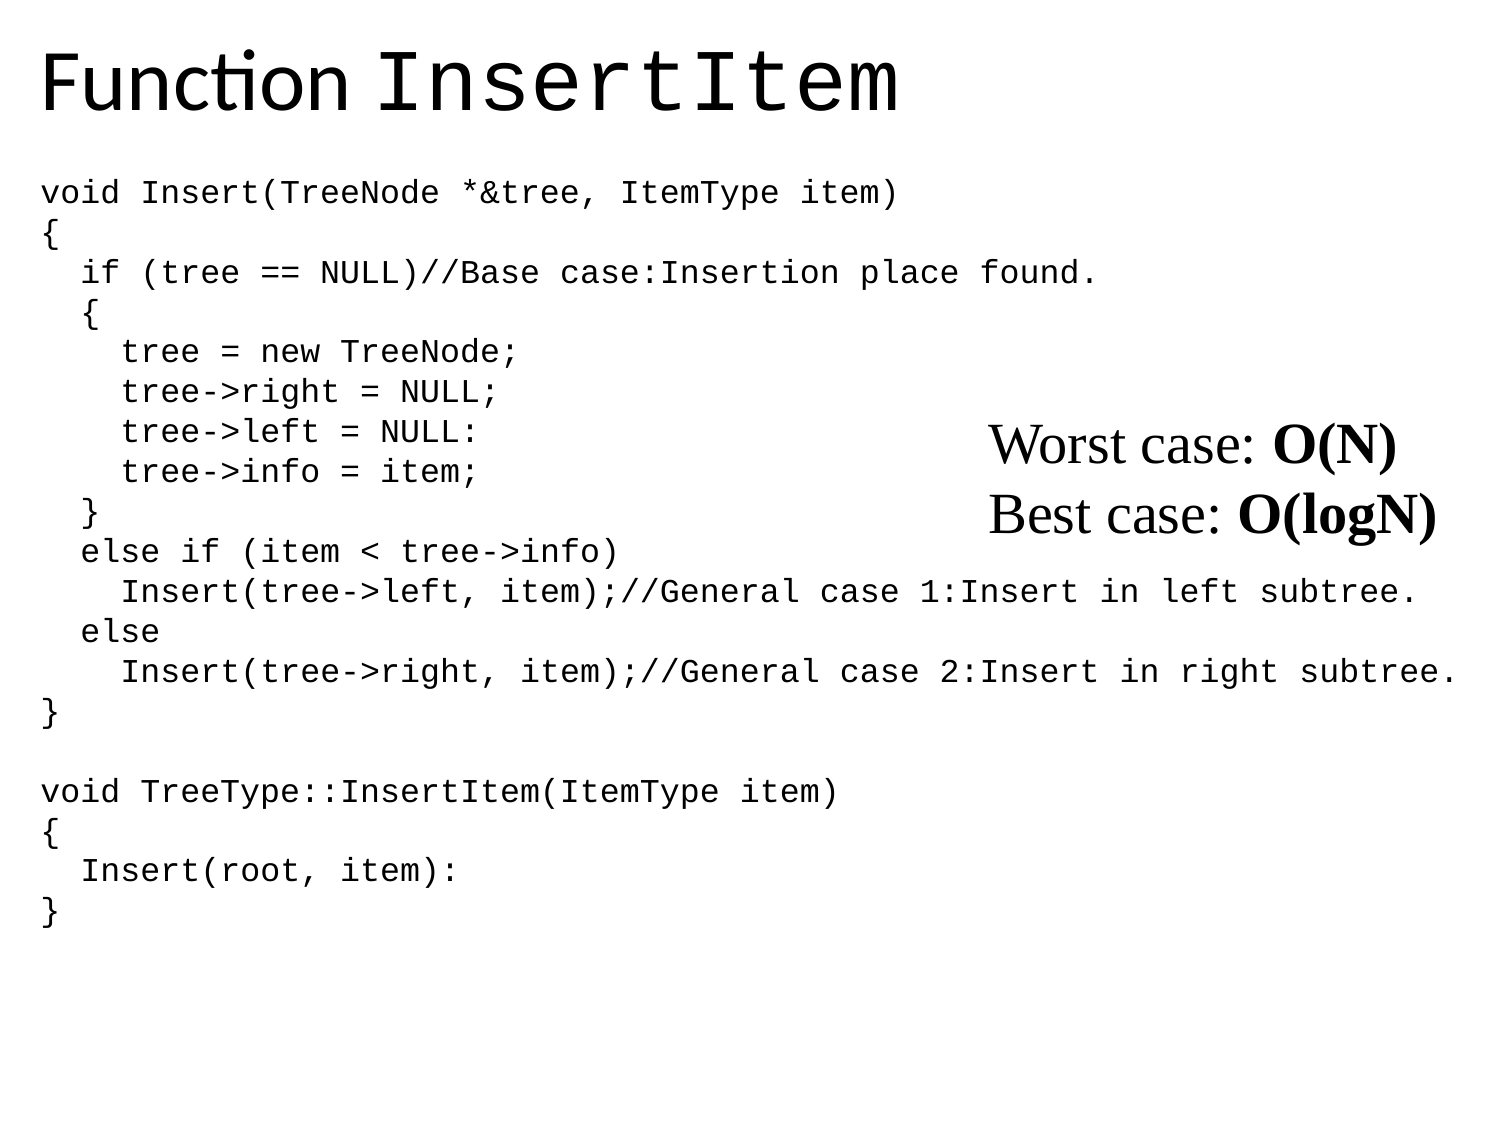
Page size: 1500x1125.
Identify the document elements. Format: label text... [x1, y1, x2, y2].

text_box Worst case: O(N) Best case: O(logN) [973, 397, 1469, 553]
title Function InsertItem [25, 26, 1469, 138]
text_box void Insert(TreeNode *&tree, ItemType item) { if (tree == NULL)//Base case:Insertion place found. { tree = new TreeNode; tree->right = NULL; tree->left = NULL: tree->info = item; } else if (item < tree->info) Insert(tree->left, item);//General case 1:Insert in left subtree. else Insert(tree->right, item);//General case 2:Insert in right subtree. } void TreeType::InsertItem(ItemType item) { Insert(root, item): } [25, 162, 1484, 936]
